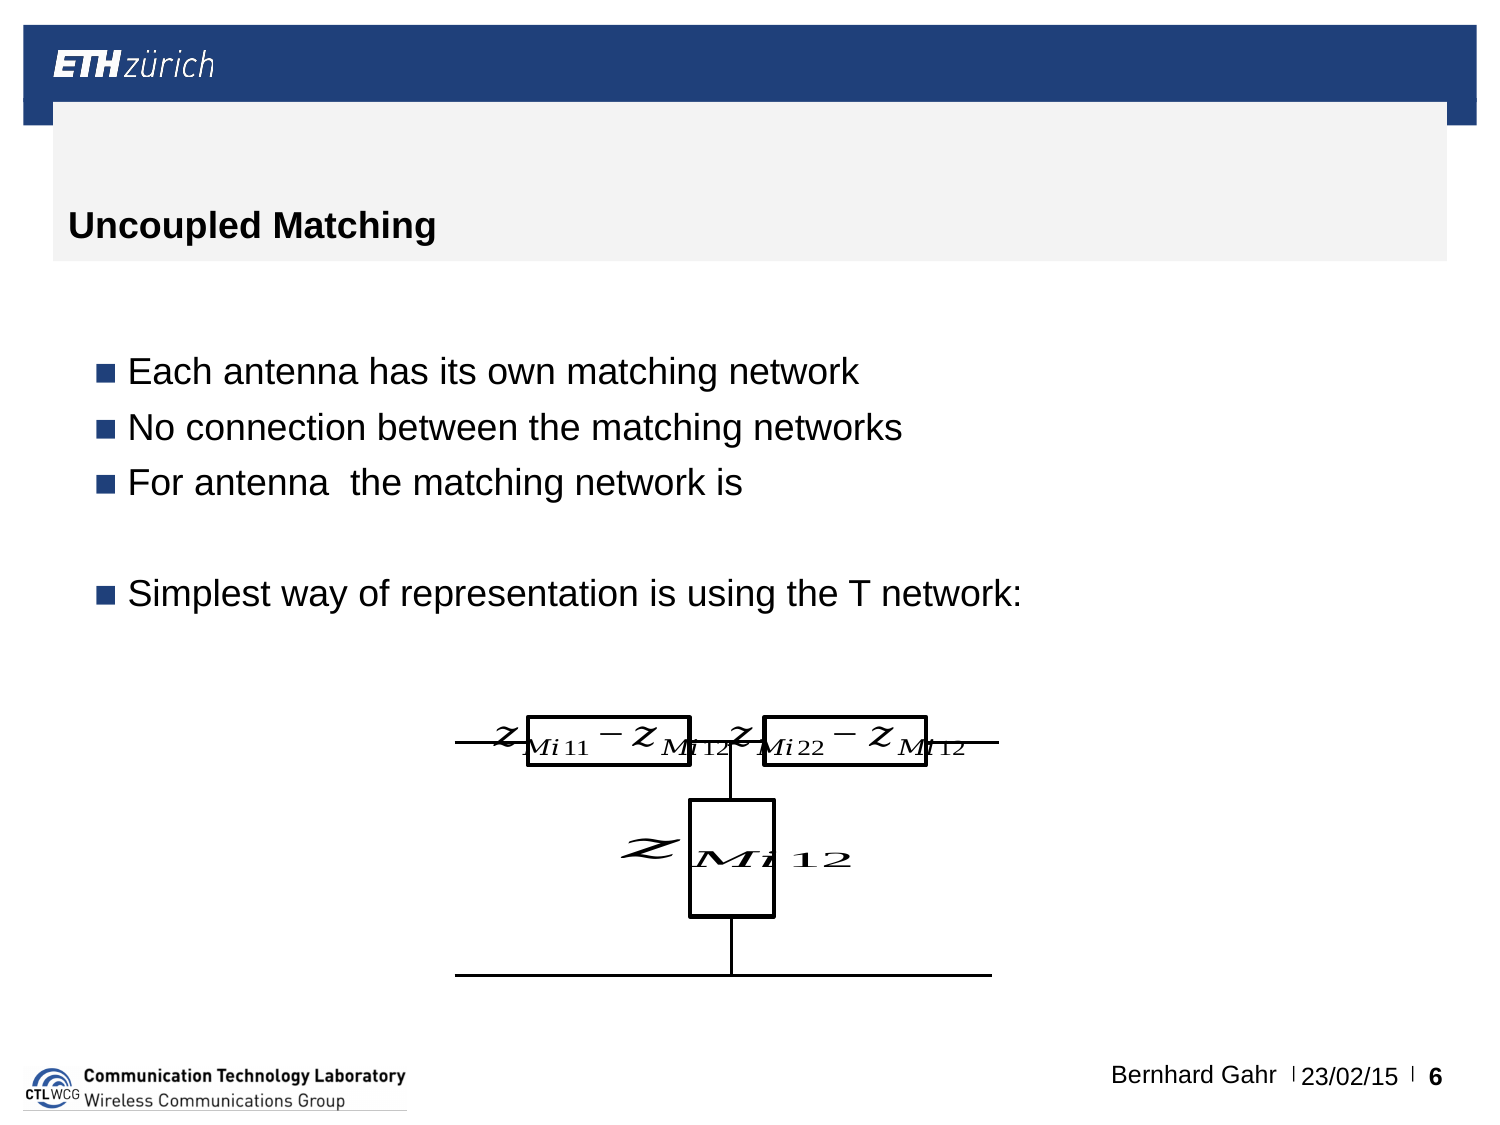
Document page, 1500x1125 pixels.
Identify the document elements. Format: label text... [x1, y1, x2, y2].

picture [53, 50, 213, 77]
picture [23, 1066, 407, 1111]
text_box [762, 715, 928, 767]
slide_number 6 [1413, 1032, 1477, 1119]
text_box [688, 798, 776, 919]
text_box [526, 715, 692, 767]
title Uncoupled Matching [53, 101, 1447, 262]
